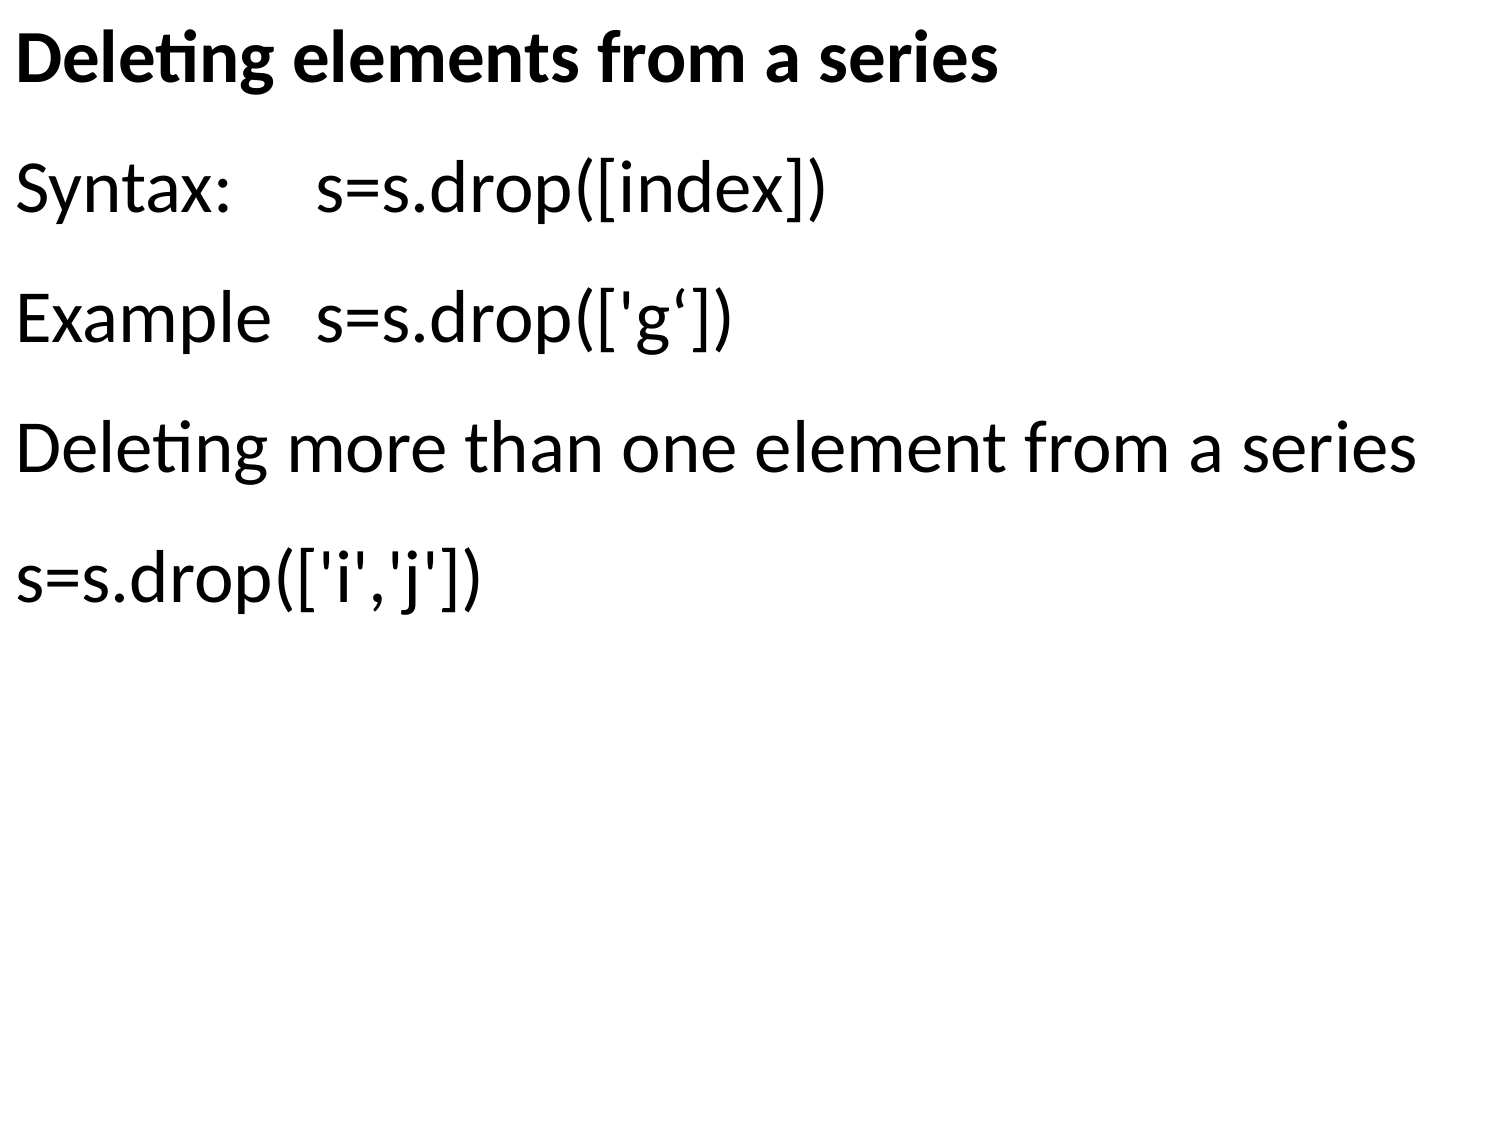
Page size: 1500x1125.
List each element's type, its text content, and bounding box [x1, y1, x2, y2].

subtitle Deleting elements from a series Syntax: s=s.drop([index]) Example s=s.drop(['g‘]) Deleting more than one element from a series s=s.drop(['i','j']) [0, 0, 1500, 1125]
